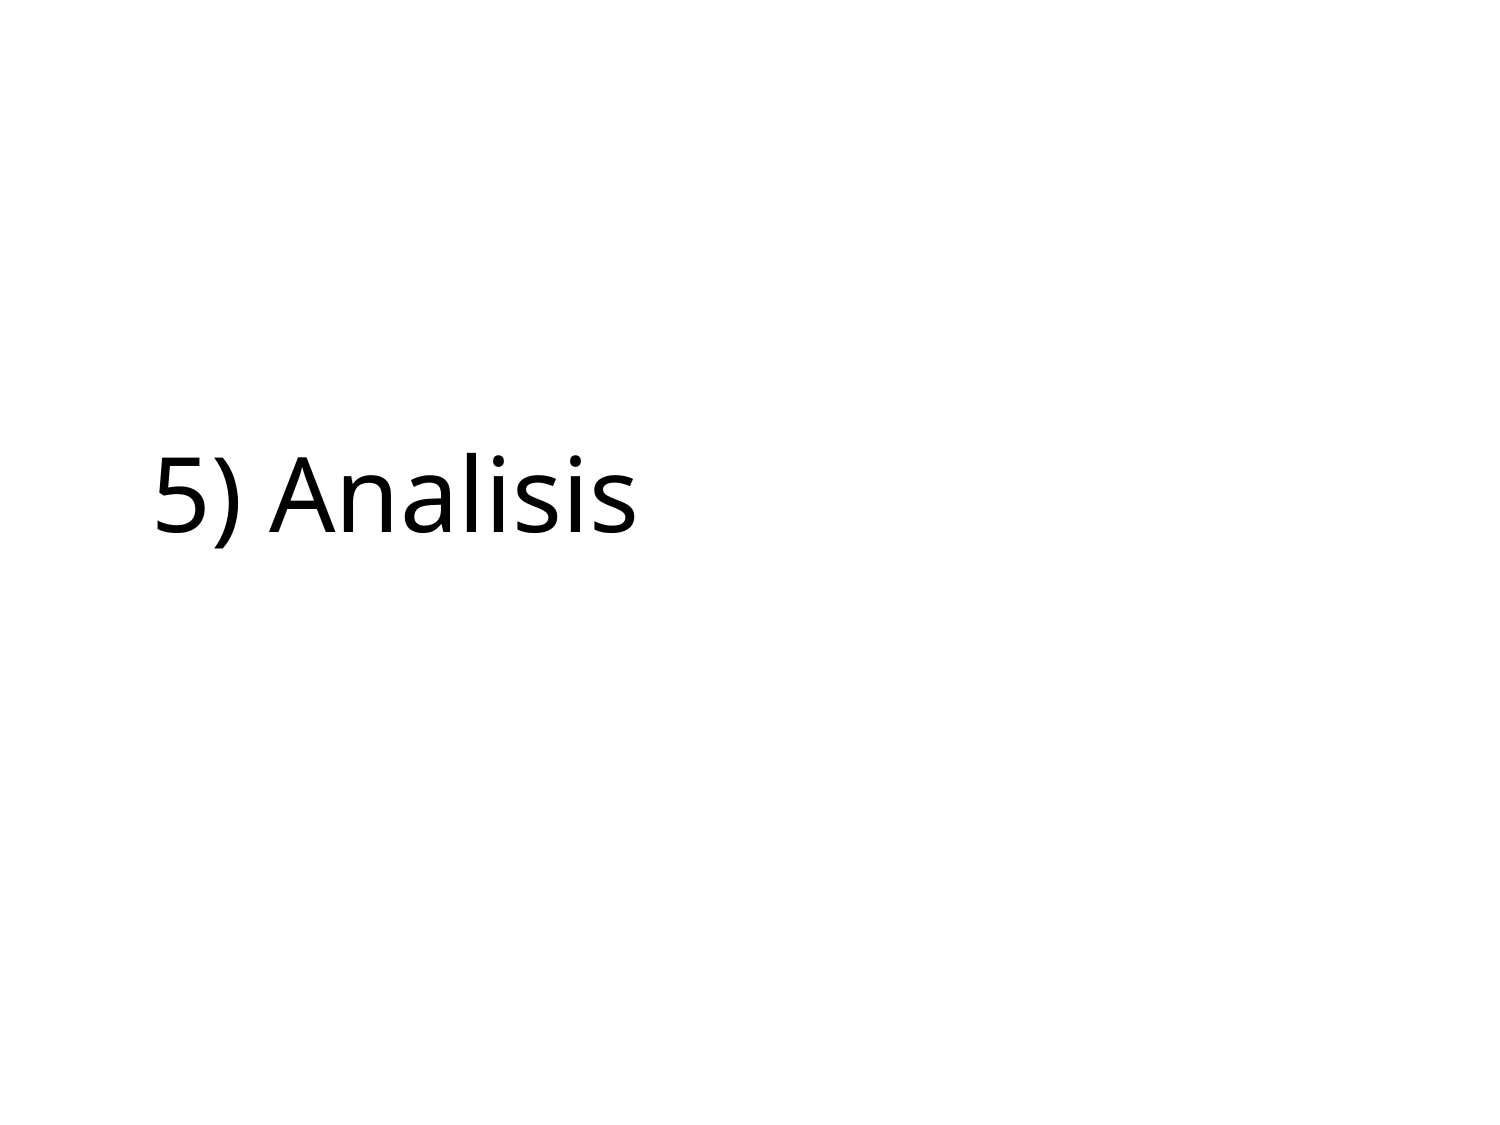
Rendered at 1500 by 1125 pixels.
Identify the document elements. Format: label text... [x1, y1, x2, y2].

title 5) Analisis [136, 183, 1353, 563]
